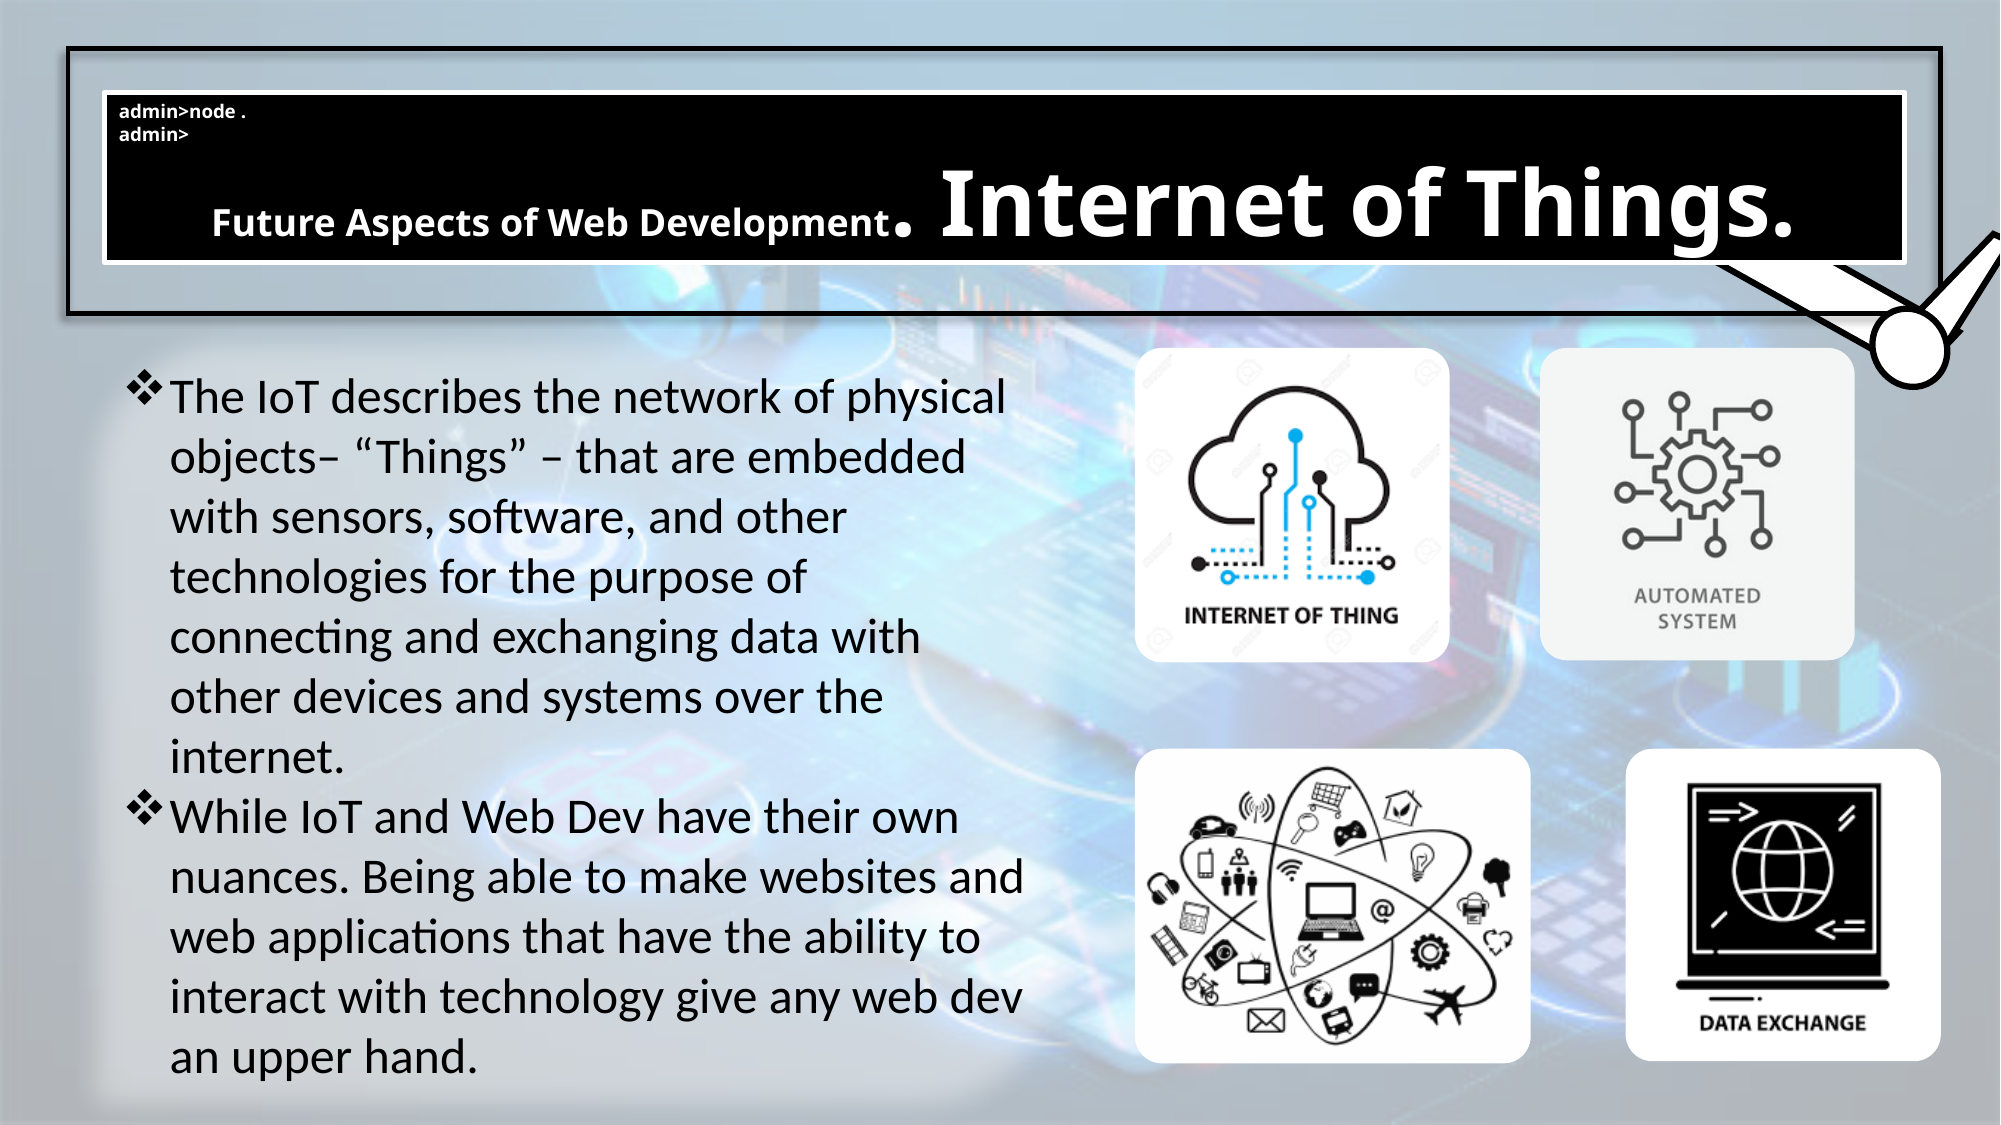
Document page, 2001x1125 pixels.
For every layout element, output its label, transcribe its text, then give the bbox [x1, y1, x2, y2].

picture [1625, 748, 1941, 1062]
text_box admin>node . admin> Future Aspects of Web Development. Internet of Things. [104, 92, 1905, 263]
text_box [1919, 232, 2000, 344]
text_box [67, 48, 1942, 315]
picture [1134, 748, 1531, 1064]
text_box [1871, 307, 1949, 388]
text_box [1948, 330, 1961, 345]
text_box [1826, 325, 1875, 350]
picture [1540, 347, 1855, 661]
picture [1134, 347, 1450, 663]
text_box The IoT describes the network of physical objects– “Things” – that are embedded with sensors, software, and other technologies for the purpose of connecting and exchanging data with other devices and systems over the internet. While IoT and Web Dev have their own nuances. Being able to make websites and web applications that have the ability to interact with technology give any web dev an upper hand. [116, 365, 1036, 1086]
